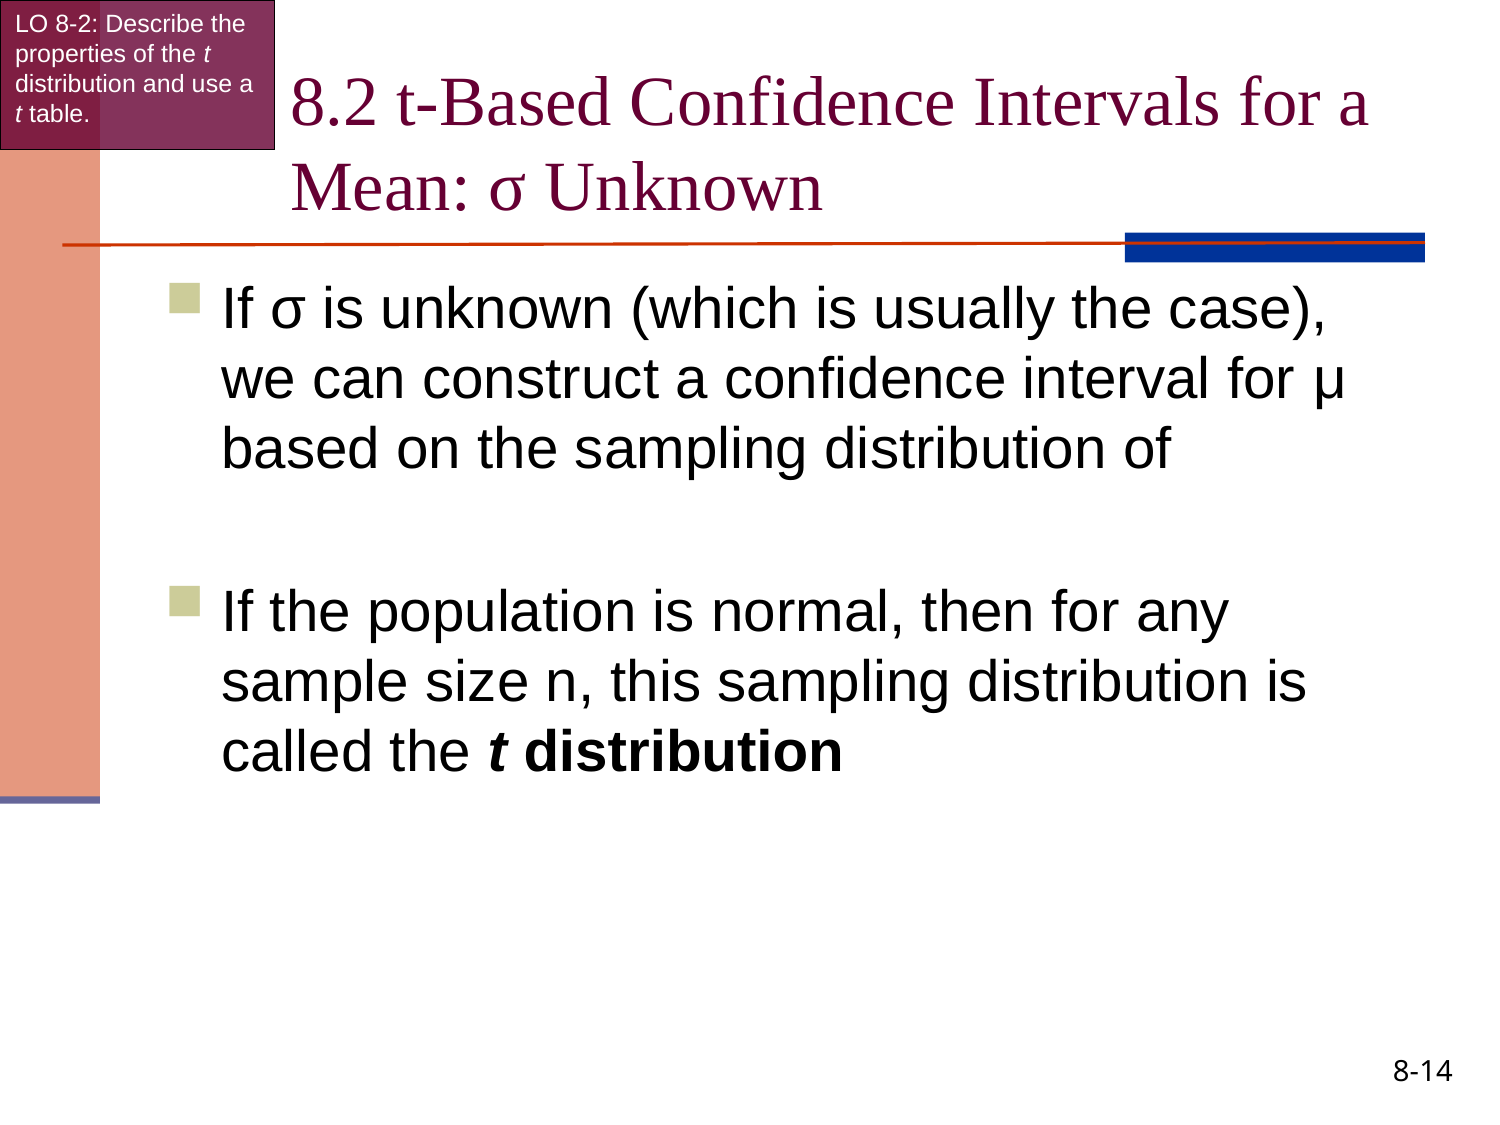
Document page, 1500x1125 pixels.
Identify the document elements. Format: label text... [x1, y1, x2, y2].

title 8.2 t-Based Confidence Intervals for a Mean: σ Unknown [275, 45, 1425, 234]
list LO 8-2: Describe the properties of the t distribution and use a t table. [0, 0, 275, 150]
slide_number 8-14 [1155, 1024, 1468, 1100]
